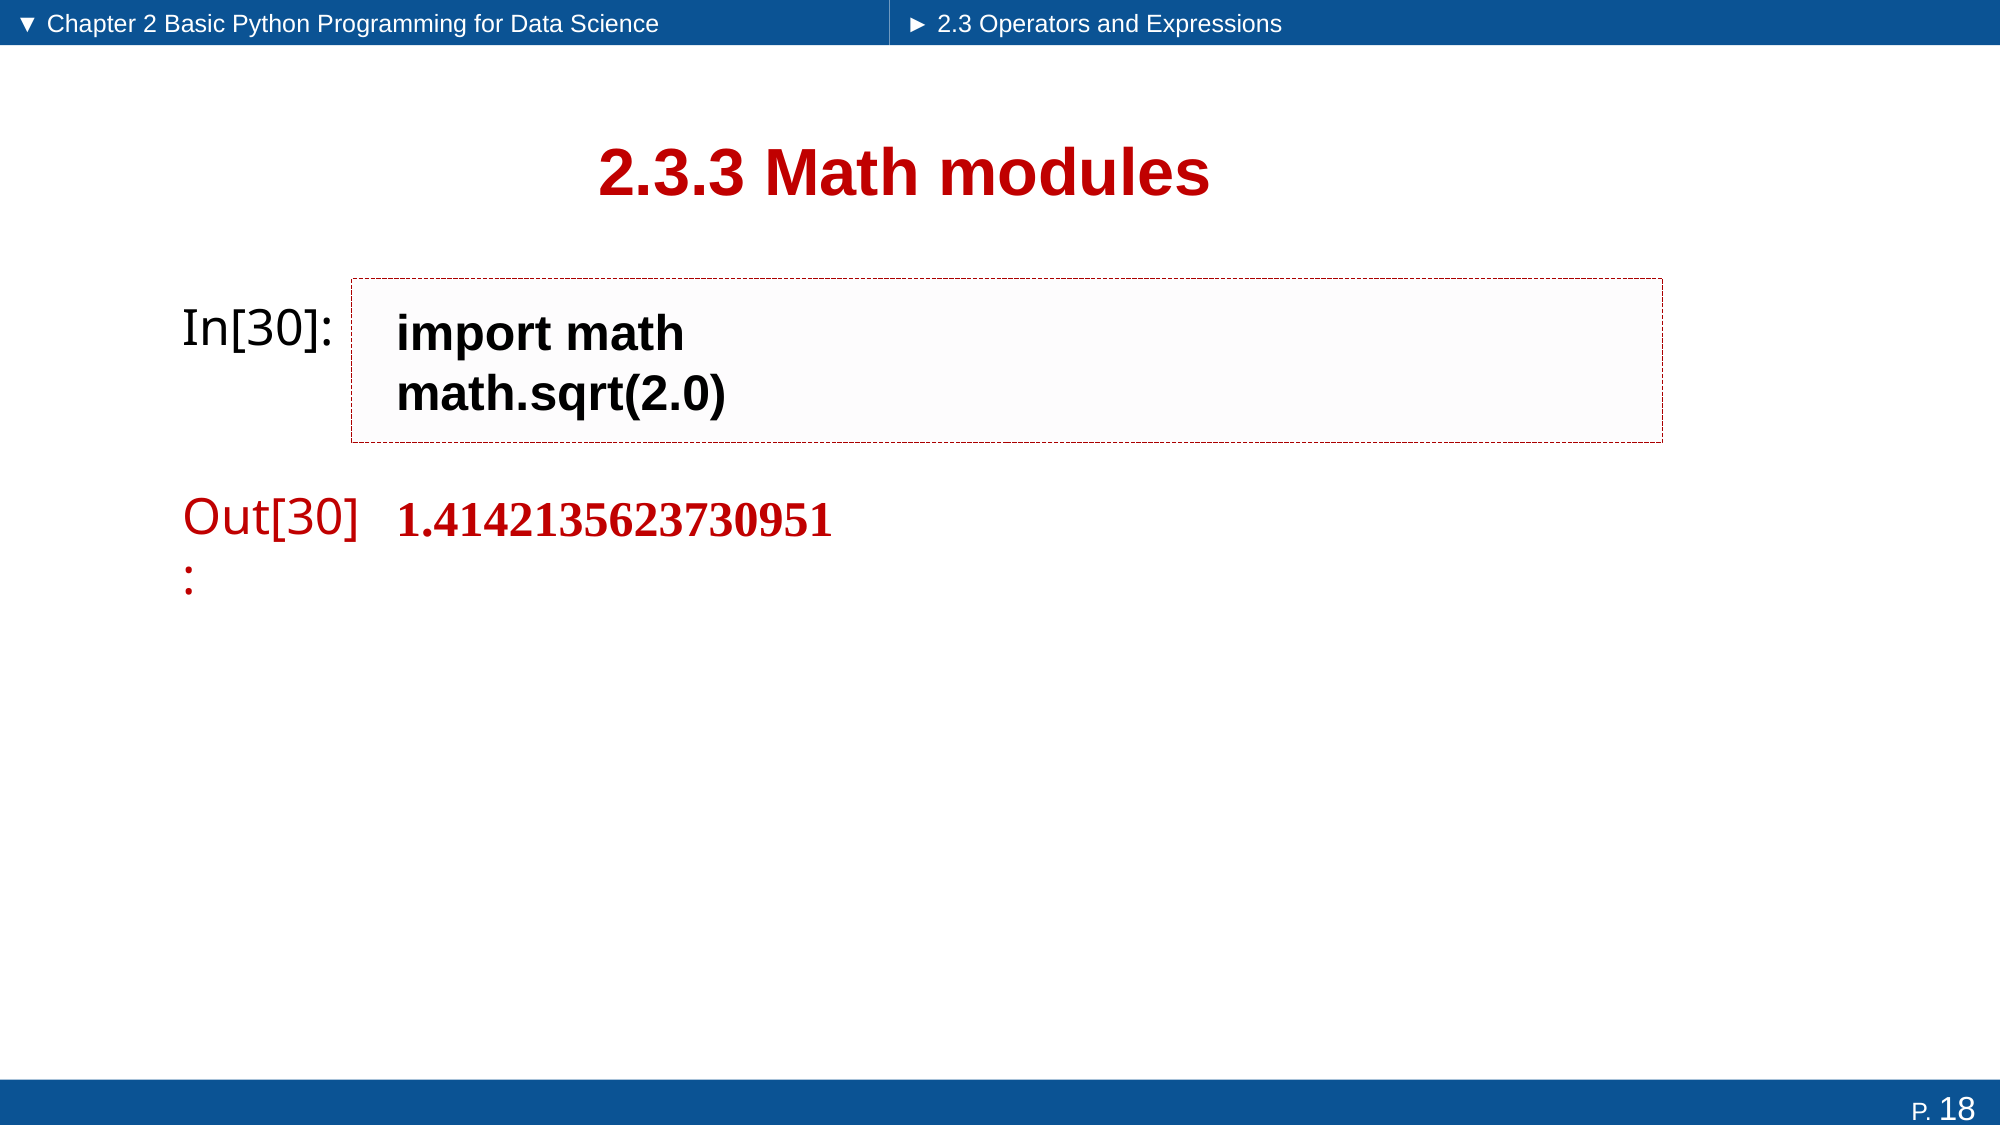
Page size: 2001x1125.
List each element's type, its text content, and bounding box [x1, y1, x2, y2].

text_box 1.4142135623730951 [351, 468, 1663, 565]
text_box import math math.sqrt(2.0) [351, 278, 1663, 443]
list ► 2.3 Operators and Expressions [890, 0, 1308, 43]
list ▼ Chapter 2 Basic Python Programming for Data Science [0, 0, 725, 43]
text_box Out[30]: [167, 477, 376, 613]
text_box In[30]: [167, 287, 351, 363]
title 2.3.3 Math modules [101, 101, 1710, 237]
